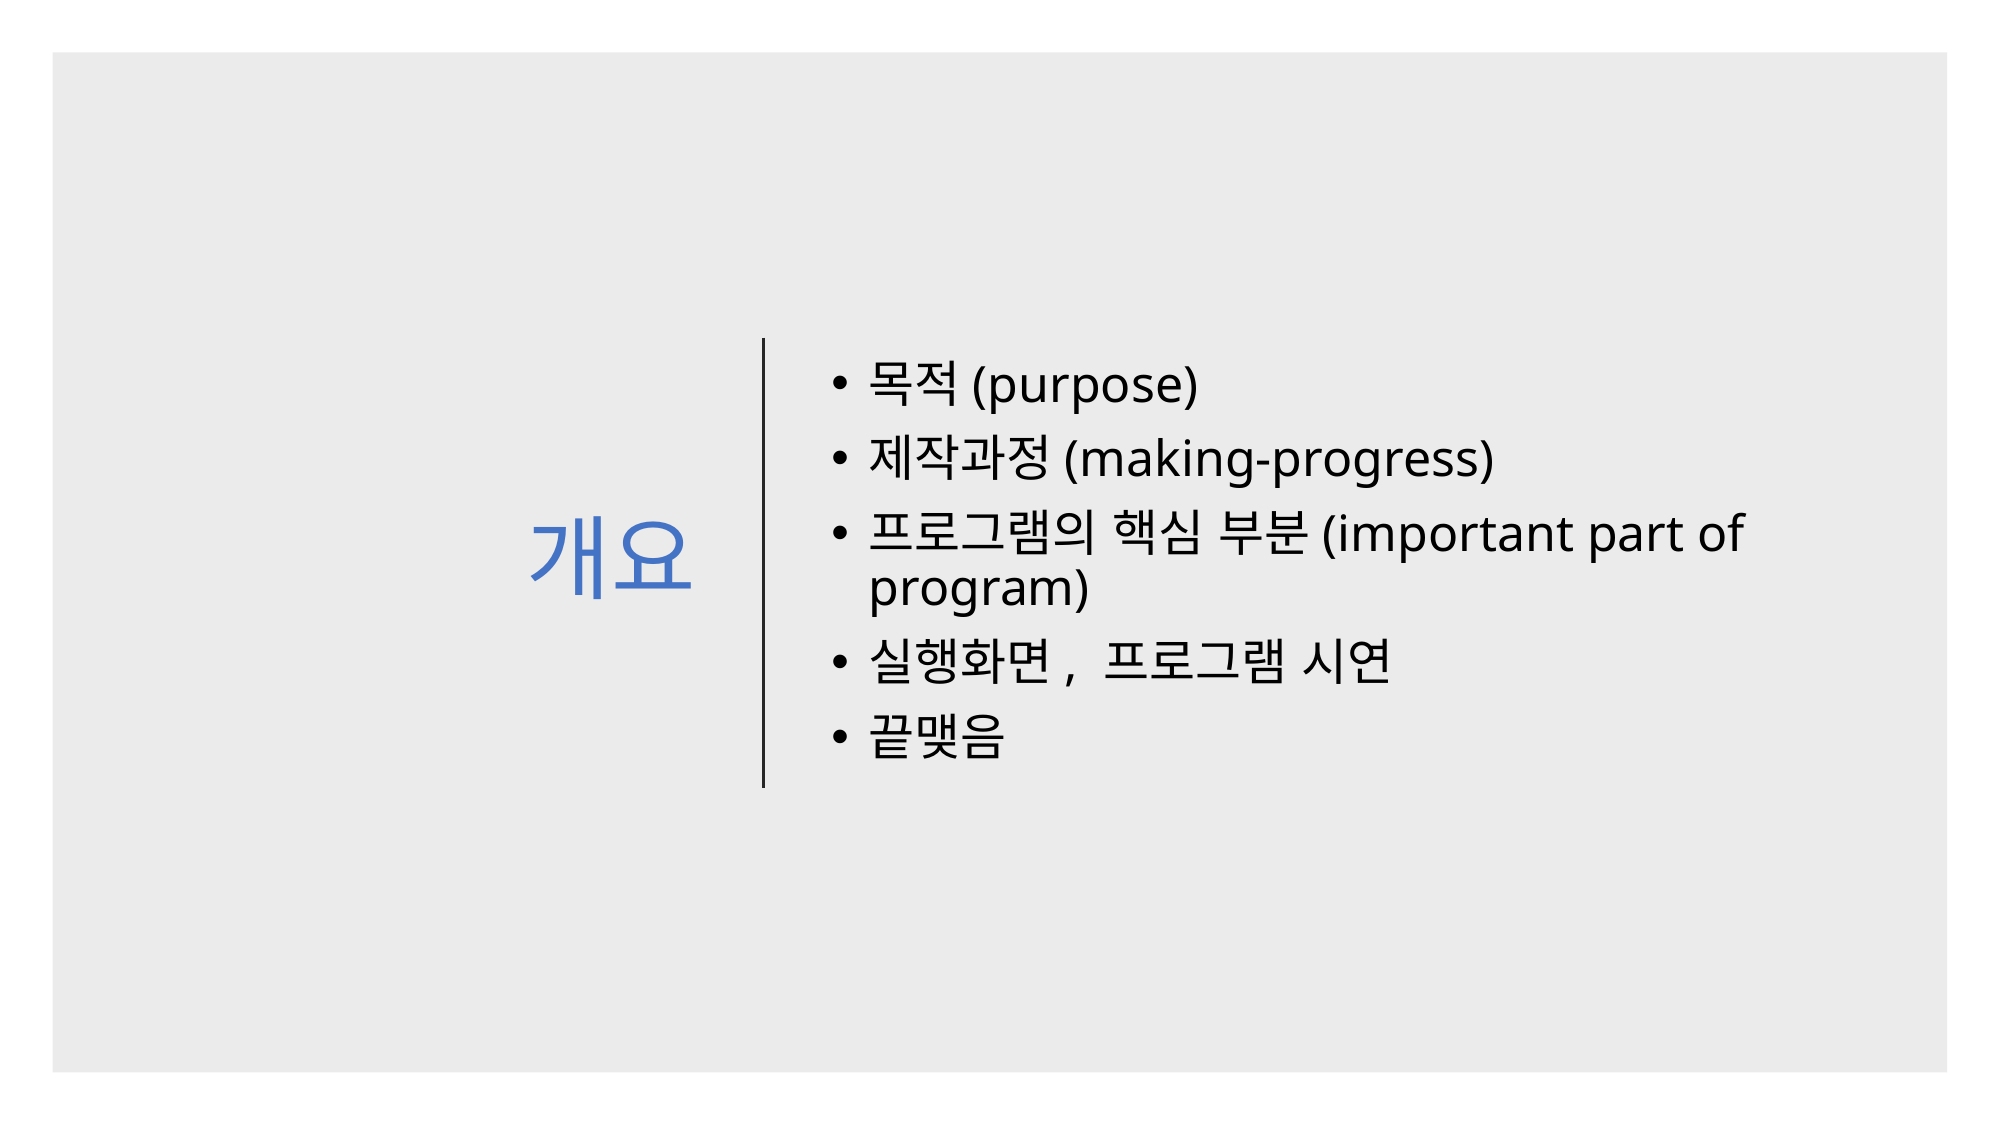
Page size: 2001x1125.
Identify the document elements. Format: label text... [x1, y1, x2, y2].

title 개요 [137, 158, 711, 967]
text_box [52, 51, 1948, 1073]
list 목적(purpose) 제작과정(making-progress) 프로그램의 핵심 부분(important part of program) 실행화면, 프로그램 시연 끝맺음 [816, 158, 1863, 967]
